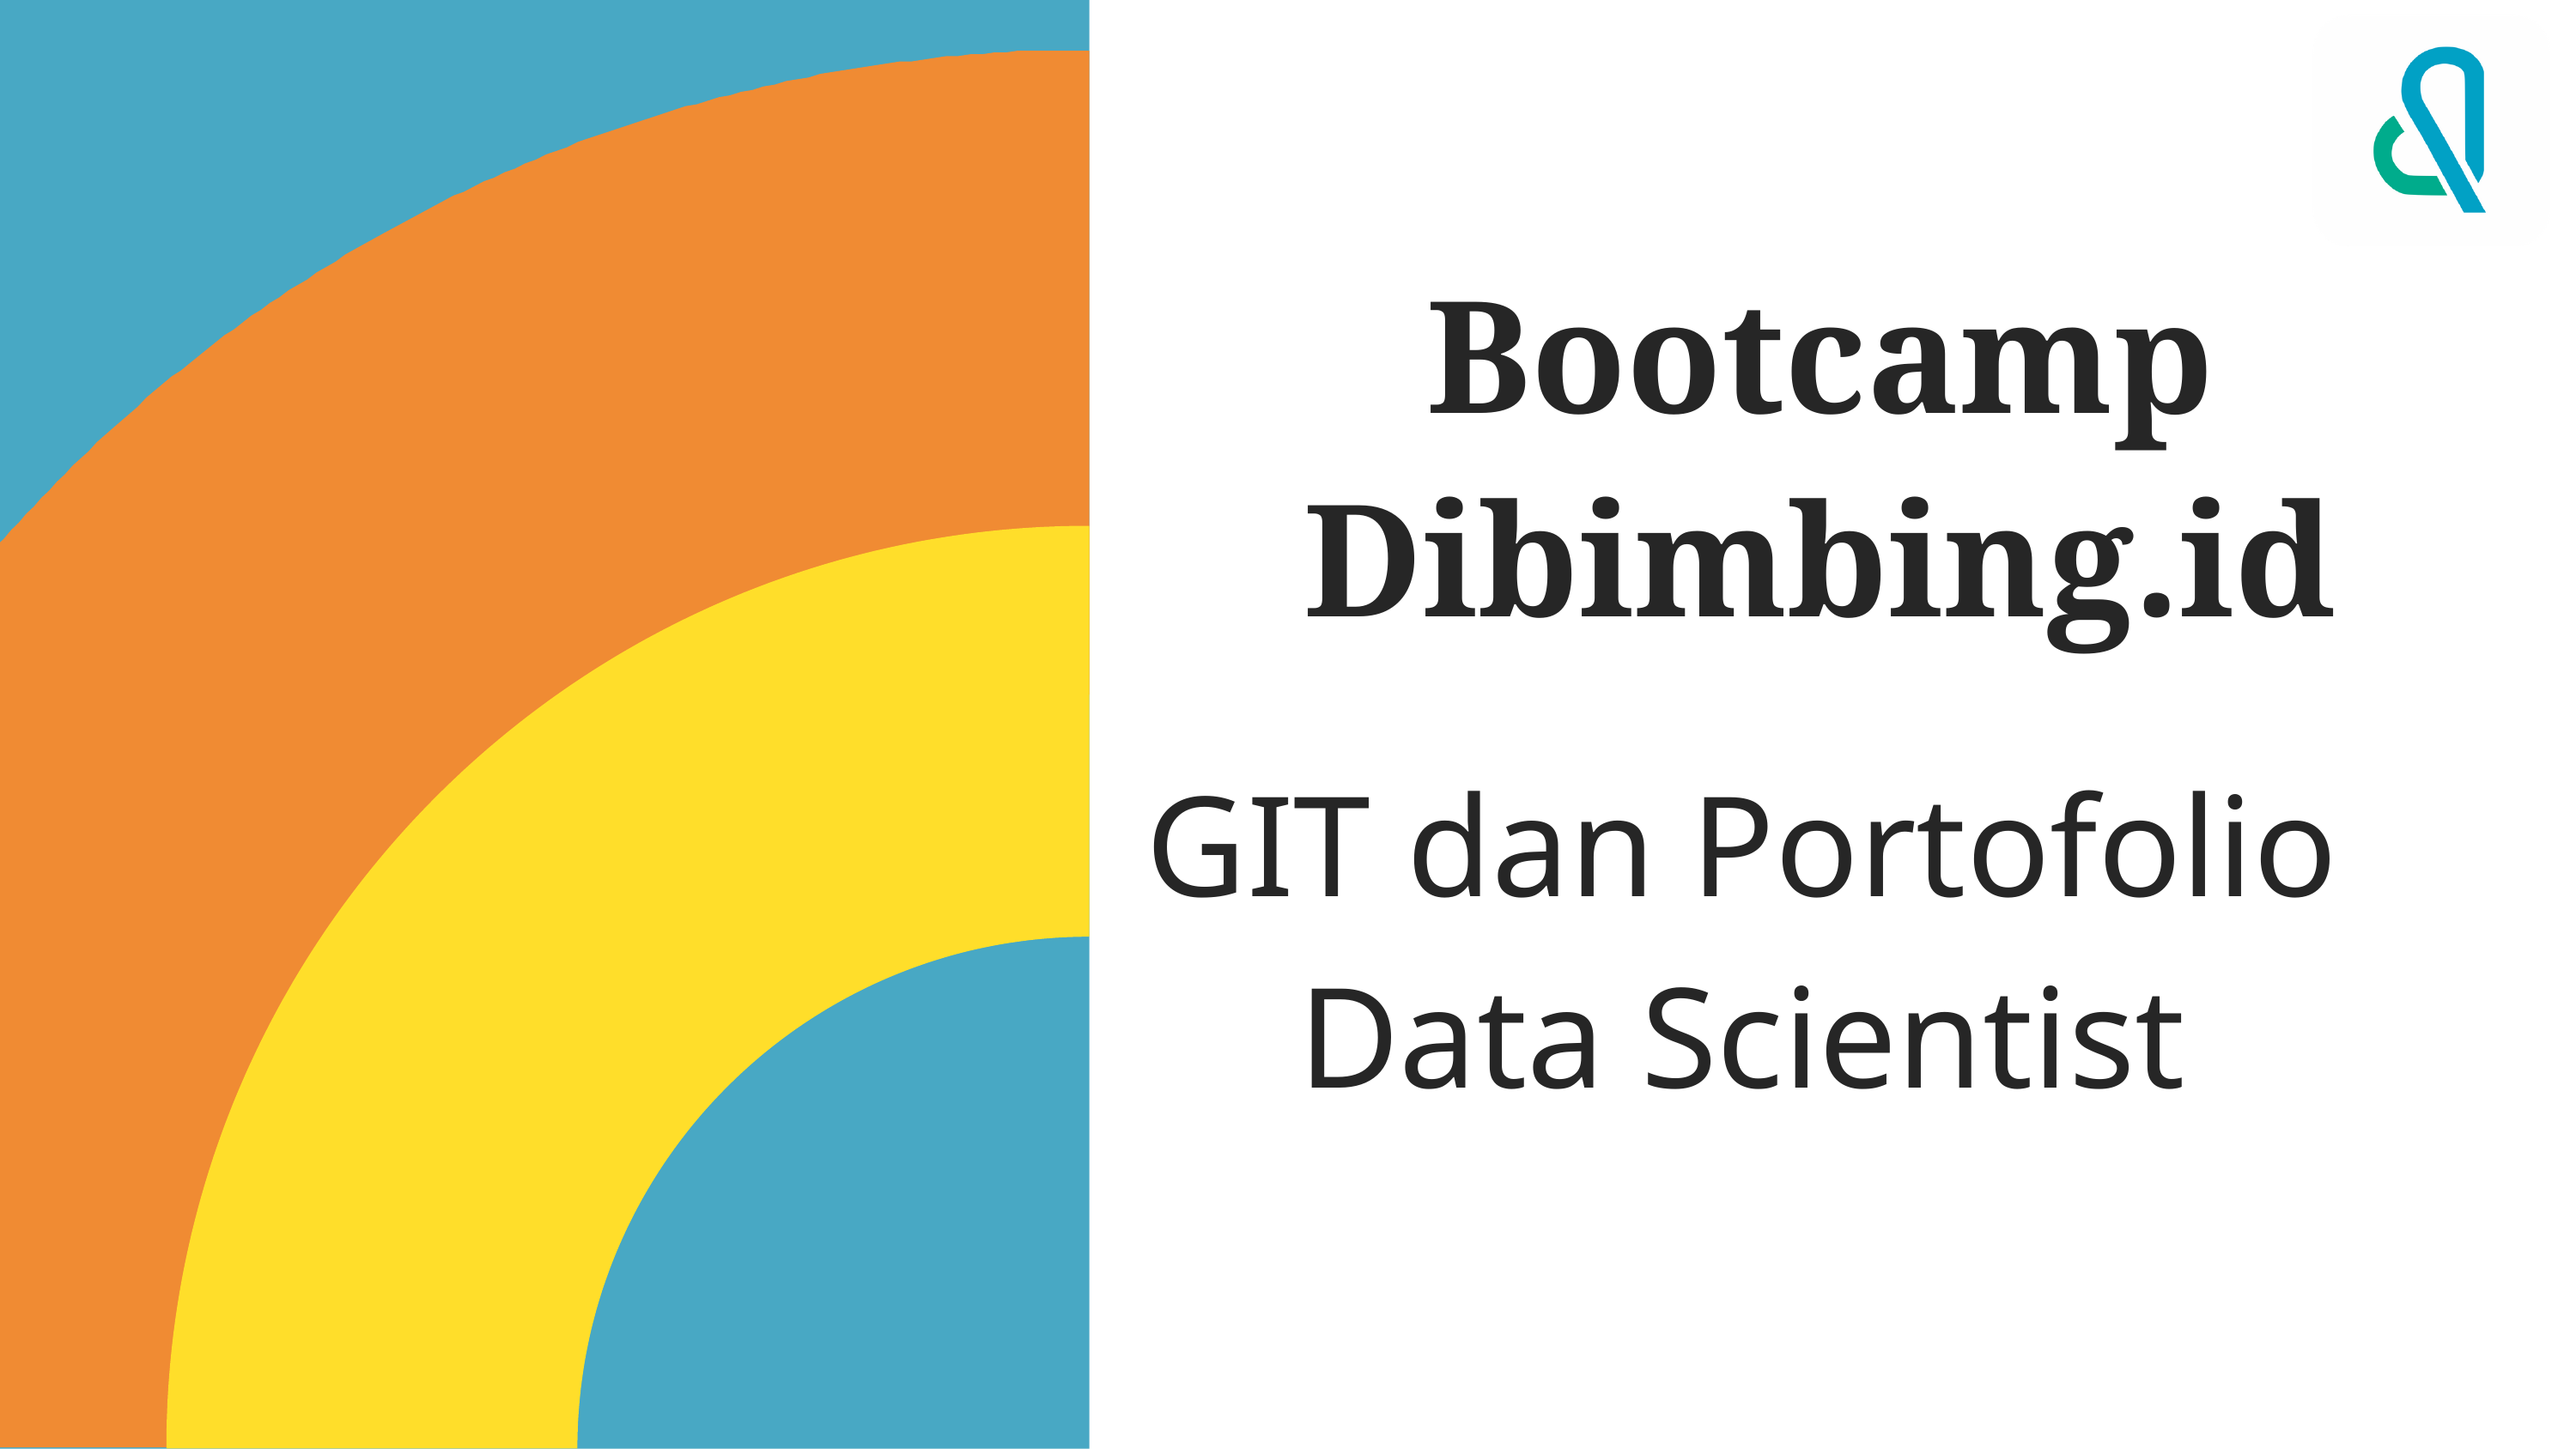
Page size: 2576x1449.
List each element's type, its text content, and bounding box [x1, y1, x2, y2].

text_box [0, 0, 1090, 1449]
list Bootcamp Dibimbing.id GIT dan Portofolio Data Scientist [1094, 225, 2550, 1109]
text_box [2312, 15, 2550, 246]
